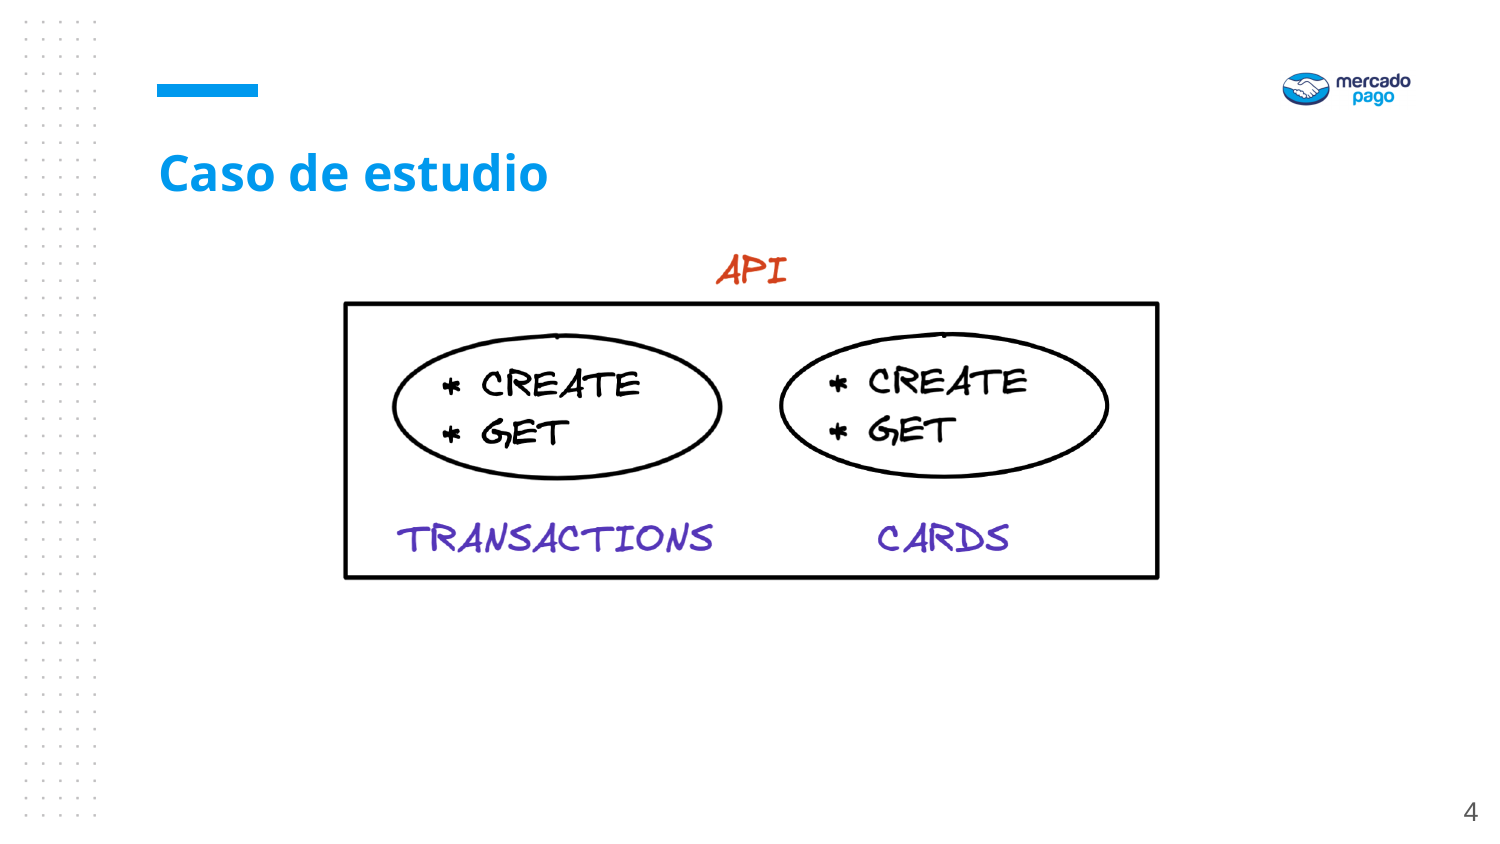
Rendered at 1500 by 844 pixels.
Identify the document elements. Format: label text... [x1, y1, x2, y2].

picture [1280, 70, 1417, 111]
picture [315, 225, 1185, 619]
text_box Caso de estudio [158, 126, 1116, 215]
picture [2, 0, 106, 843]
slide_number ‹#› [1403, 779, 1494, 844]
